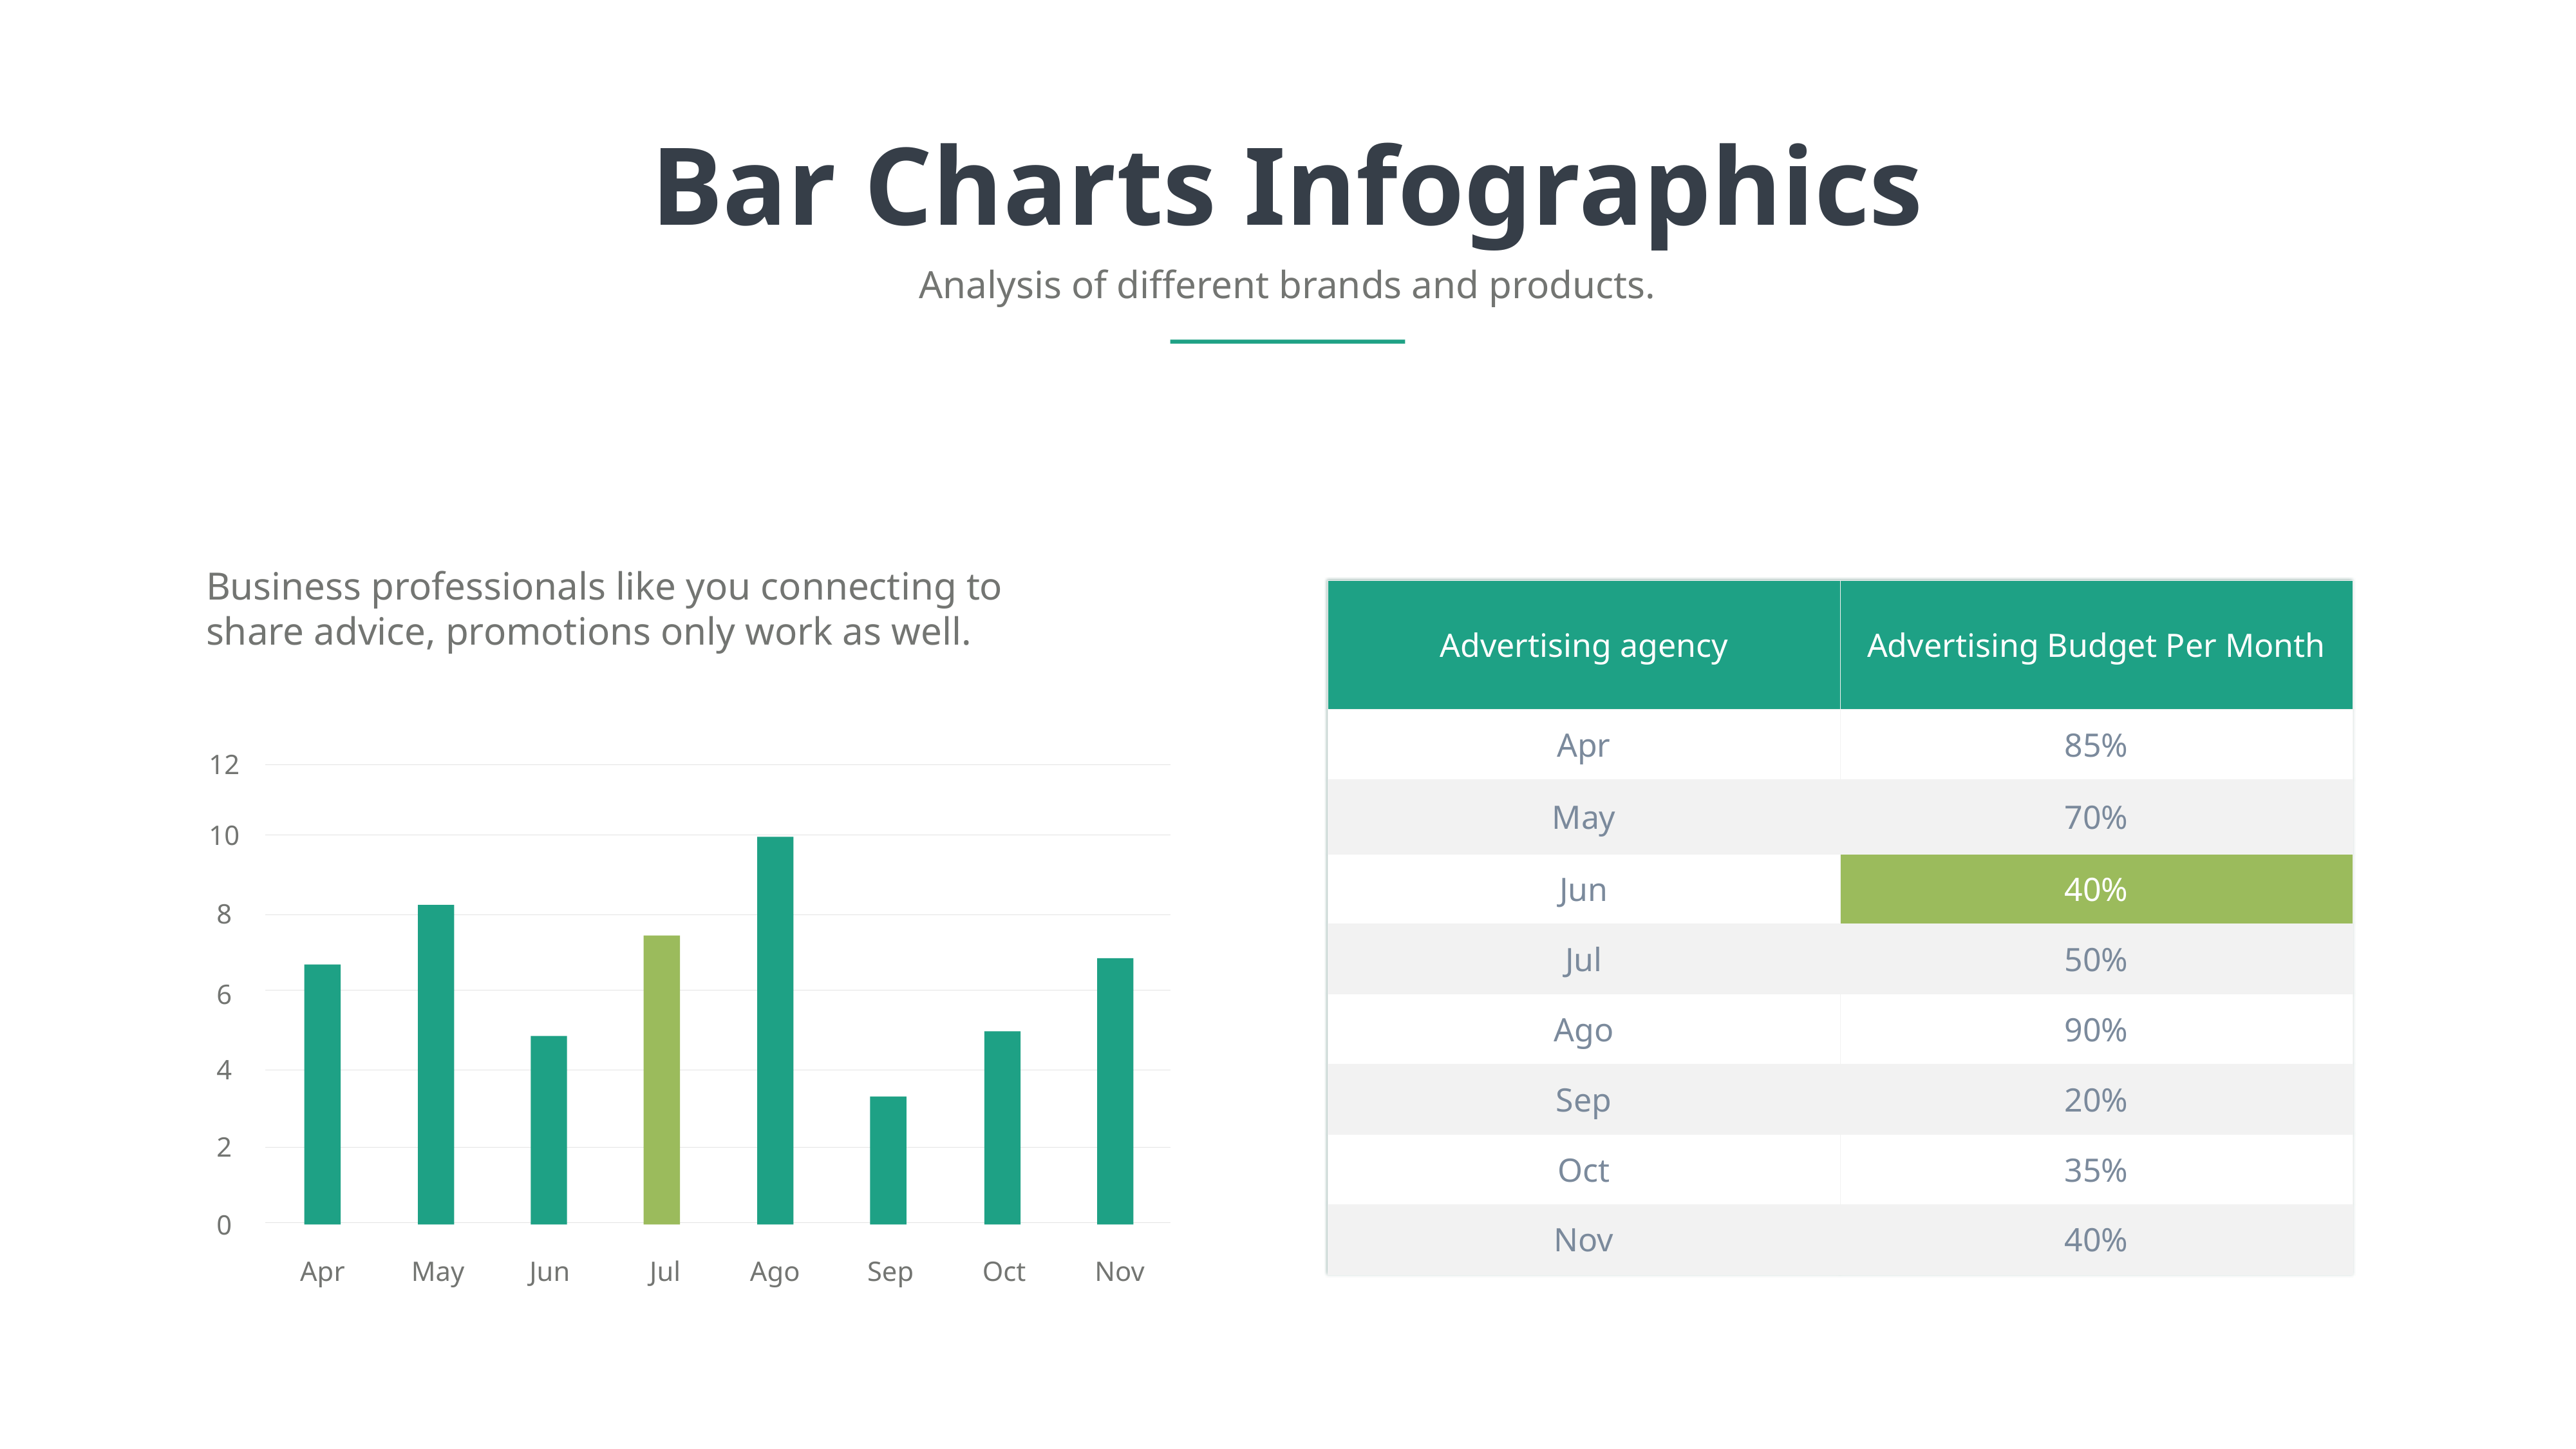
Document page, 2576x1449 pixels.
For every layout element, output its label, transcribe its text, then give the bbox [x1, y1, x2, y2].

table_cell Ago [1328, 994, 1840, 1064]
table_cell Jul [1328, 924, 1840, 994]
text_box 0 [194, 1203, 254, 1245]
text_box [417, 1070, 455, 1147]
text_box [417, 990, 455, 1070]
text_box [417, 904, 455, 914]
table_cell Oct [1328, 1135, 1840, 1204]
text_box 4 [194, 1048, 254, 1090]
text_box [304, 1148, 341, 1222]
text_box [417, 1148, 455, 1222]
text_box 6 [194, 972, 254, 1014]
text_box May [377, 1249, 489, 1292]
text_box [1170, 339, 1406, 345]
text_box [530, 1036, 568, 1070]
text_box [643, 935, 681, 990]
text_box [757, 836, 794, 914]
table_cell Nov [1328, 1205, 1840, 1274]
text_box [984, 1148, 1021, 1222]
text_box 10 [194, 813, 254, 856]
text_box [643, 990, 681, 1070]
text_box Jun [489, 1249, 604, 1292]
table_cell Sep [1328, 1065, 1840, 1134]
table_cell May [1328, 780, 1840, 854]
text_box [304, 990, 341, 1070]
text_box Bar Charts Infographics [641, 113, 1933, 252]
text_box [757, 1070, 794, 1147]
table_cell Apr [1328, 710, 1840, 779]
text_box Apr [261, 1249, 377, 1292]
text_box Sep [829, 1249, 943, 1292]
text_box Analysis of different brands and products. [825, 256, 1749, 311]
table_cell 20% [1841, 1065, 2353, 1134]
text_box [869, 1148, 907, 1222]
table_cell 70% [1841, 780, 2353, 854]
text_box [757, 915, 794, 990]
text_box [530, 1148, 568, 1222]
text_box [1096, 1148, 1134, 1222]
text_box Nov [1058, 1249, 1181, 1292]
table_cell 85% [1841, 710, 2353, 779]
text_box Oct [943, 1249, 1058, 1292]
text_box [984, 1030, 1021, 1070]
table_header Advertising agency [1328, 581, 1840, 709]
text_box Ago [714, 1249, 829, 1292]
text_box [1096, 1070, 1134, 1147]
text_box [530, 1070, 568, 1147]
table_header Advertising Budget Per Month [1841, 581, 2353, 709]
text_box [643, 1070, 681, 1147]
text_box [417, 915, 455, 990]
text_box 12 [194, 743, 254, 785]
text_box 2 [194, 1125, 254, 1168]
text_box 8 [194, 892, 254, 934]
text_box [1096, 958, 1134, 990]
text_box [1096, 990, 1134, 1070]
text_box [869, 1096, 907, 1147]
table_cell 90% [1841, 994, 2353, 1064]
table_cell Jun [1328, 855, 1840, 923]
table_cell 40% [1841, 855, 2353, 923]
table_cell 50% [1841, 924, 2353, 994]
text_box [304, 1070, 341, 1147]
text_box Business professionals like you connecting to share advice, promotions only work as well. [196, 558, 1055, 658]
text_box [757, 990, 794, 1070]
table_cell 35% [1841, 1135, 2353, 1204]
table_cell 40% [1841, 1205, 2353, 1274]
text_box Jul [604, 1249, 714, 1292]
text_box [643, 1148, 681, 1222]
text_box [757, 1148, 794, 1222]
text_box [304, 964, 341, 990]
text_box [984, 1070, 1021, 1147]
